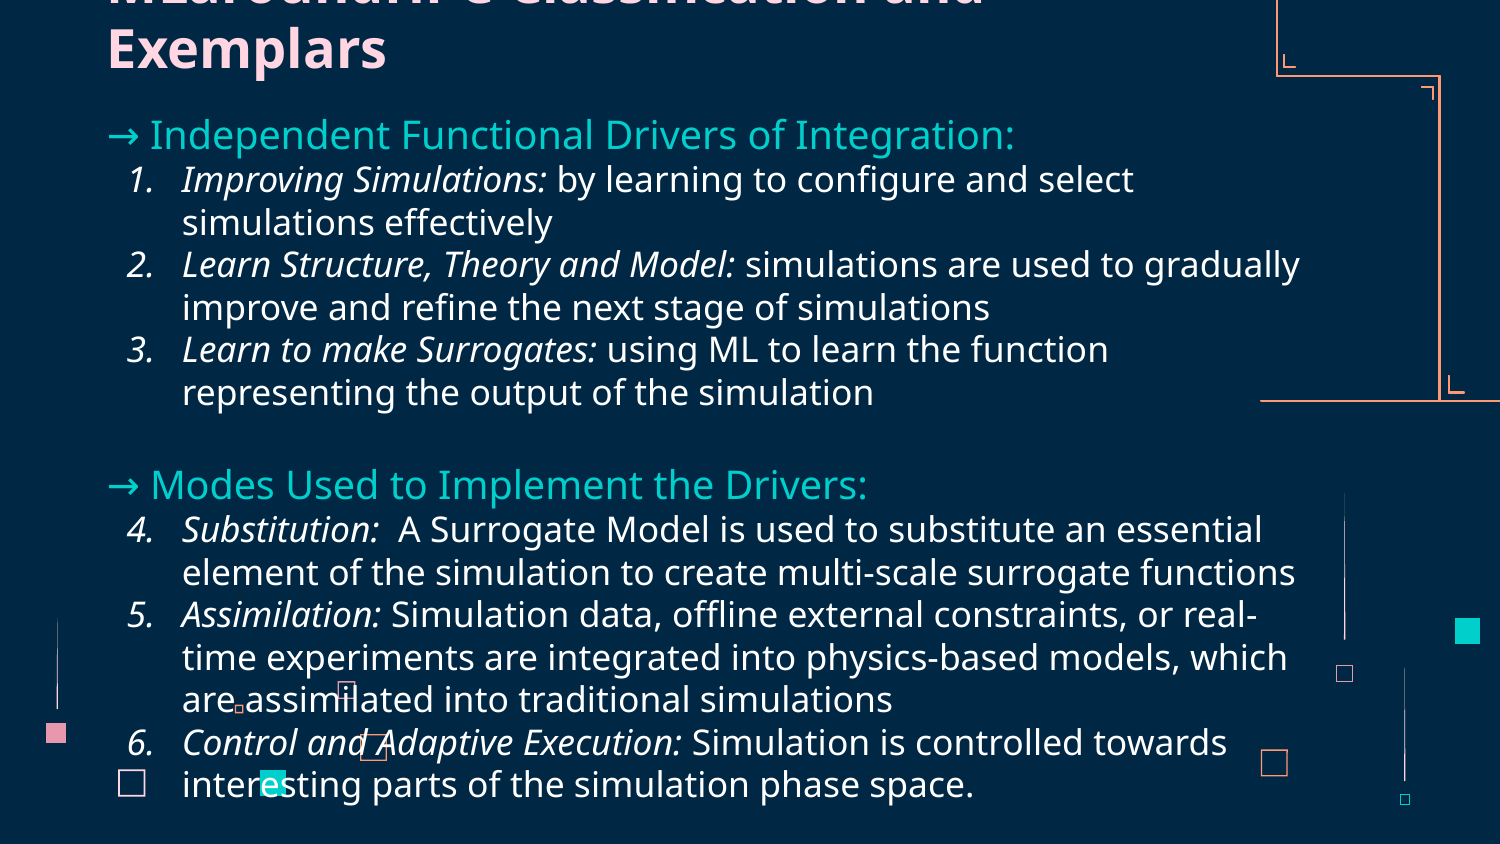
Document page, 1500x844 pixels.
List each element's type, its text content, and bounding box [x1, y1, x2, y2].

title MLaroundHPC Classification and Exemplars [91, 0, 1153, 95]
list → Independent Functional Drivers of Integration: Improving Simulations: by learning to configure and select simulations effectively Learn Structure, Theory and Model: simulations are used to gradually improve and refine the next stage of simulations Learn to make Surrogates: using ML to learn the function representing the output of the simulation → Modes Used to Implement the Drivers: Substitution: A Surrogate Model is used to substitute an essential element of the simulation to create multi-scale surrogate functions Assimilation: Simulation data, offline external constraints, or real-time experiments are integrated into physics-based models, which are assimilated into traditional simulations Control and Adaptive Execution: Simulation is controlled towards interesting parts of the simulation phase space. [91, 94, 1327, 785]
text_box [1260, 0, 1500, 402]
